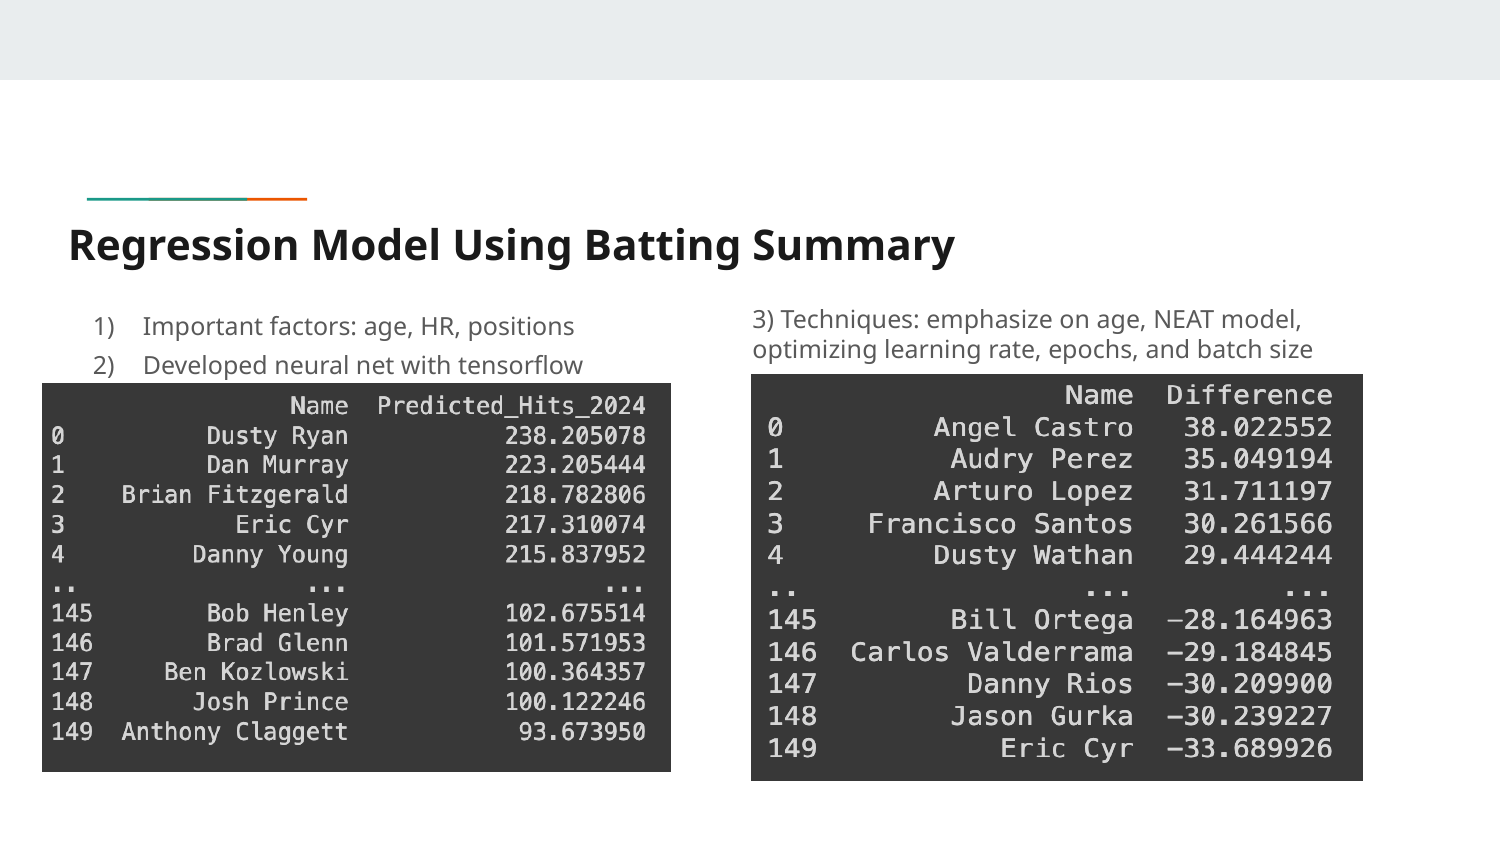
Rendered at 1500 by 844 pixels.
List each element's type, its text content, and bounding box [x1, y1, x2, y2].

text_box 3) Techniques: emphasize on age, NEAT model, optimizing learning rate, epochs, and batch size [737, 288, 1377, 384]
picture [42, 383, 671, 772]
picture [750, 374, 1364, 781]
list Important factors: age, HR, positions Developed neural net with tensorflow [52, 288, 671, 382]
title Regression Model Using Batting Summary [52, 200, 1315, 289]
